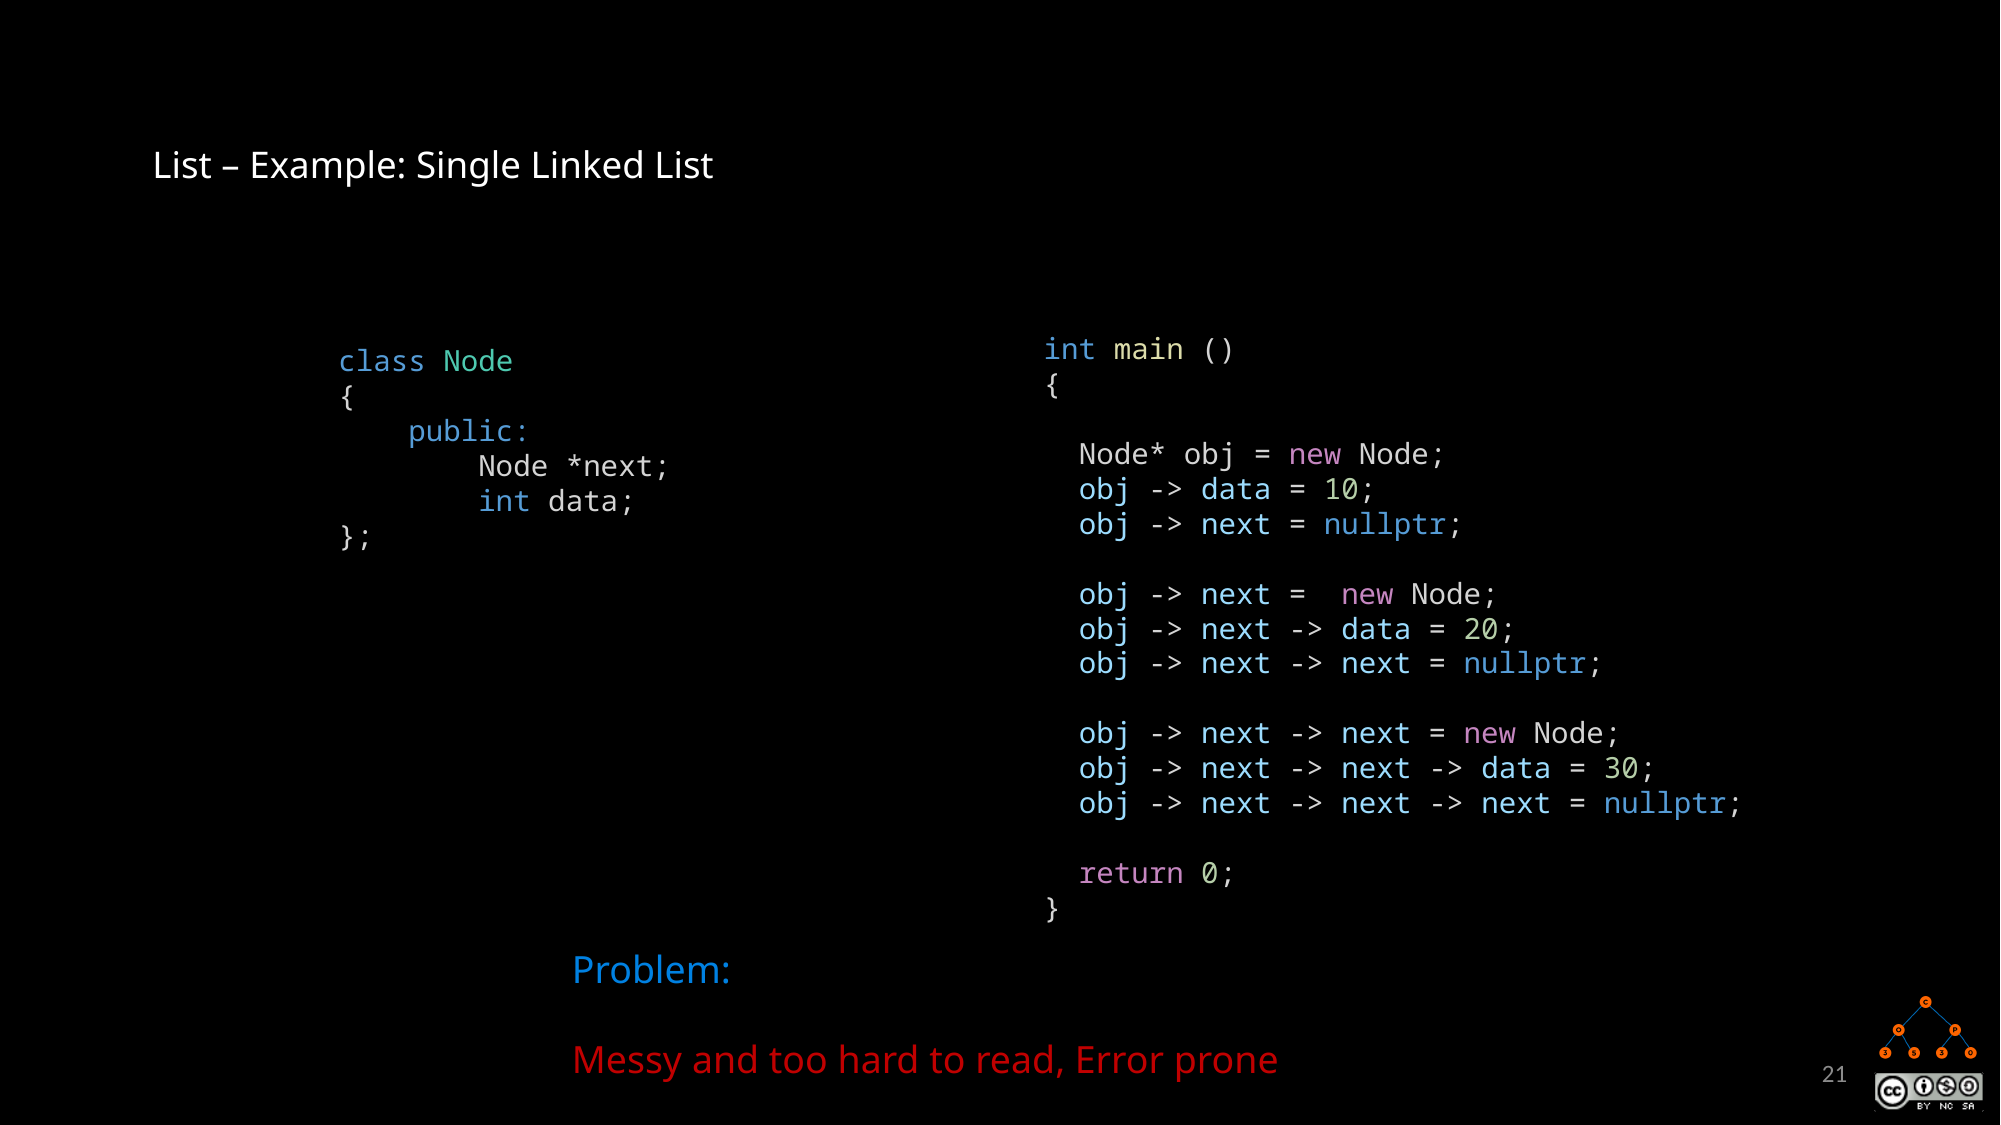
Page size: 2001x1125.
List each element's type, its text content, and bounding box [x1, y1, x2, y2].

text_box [1859, 988, 1998, 1112]
slide_number 21 [1412, 1042, 1859, 1103]
text_box Problem: Messy and too hard to read, Error prone [557, 938, 1458, 1089]
text_box class Node { public: Node *next; int data; }; [323, 335, 1028, 560]
text_box int main () { Node* obj = new Node; obj -> data = 10; obj -> next = nullptr; obj -> next = new Node; obj -> next -> data = 20; obj -> next -> next = nullptr; obj -> next -> next = new Node; obj -> next -> next -> data = 30; obj -> next -> next -> next = nullptr; return 0; } [1028, 322, 2000, 932]
title List – Example: Single Linked List [137, 59, 1863, 278]
